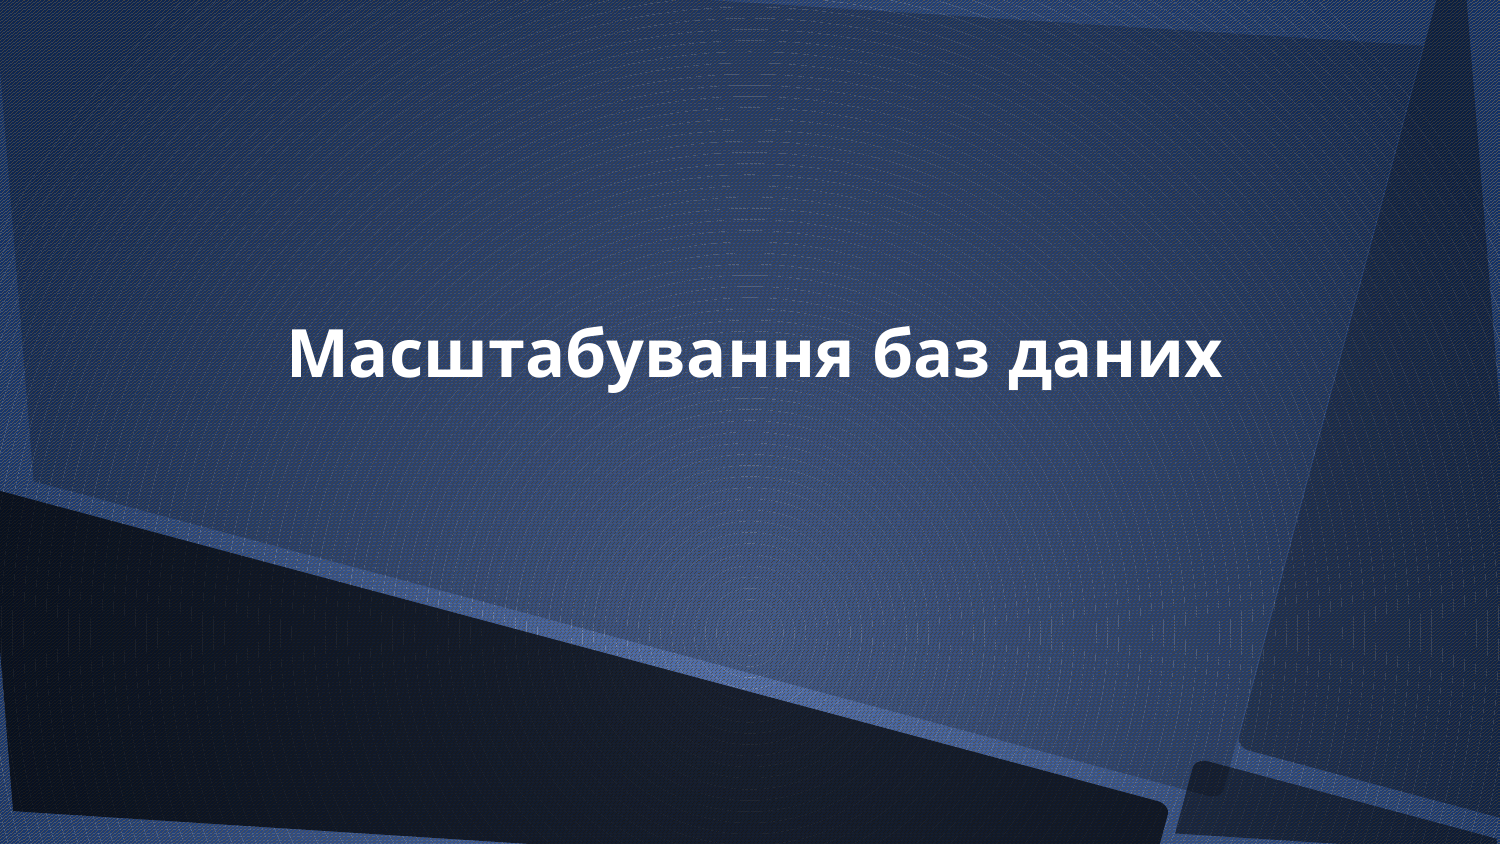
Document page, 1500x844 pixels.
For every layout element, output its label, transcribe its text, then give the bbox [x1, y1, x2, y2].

text_box Масштабування баз даних [271, 303, 1256, 444]
